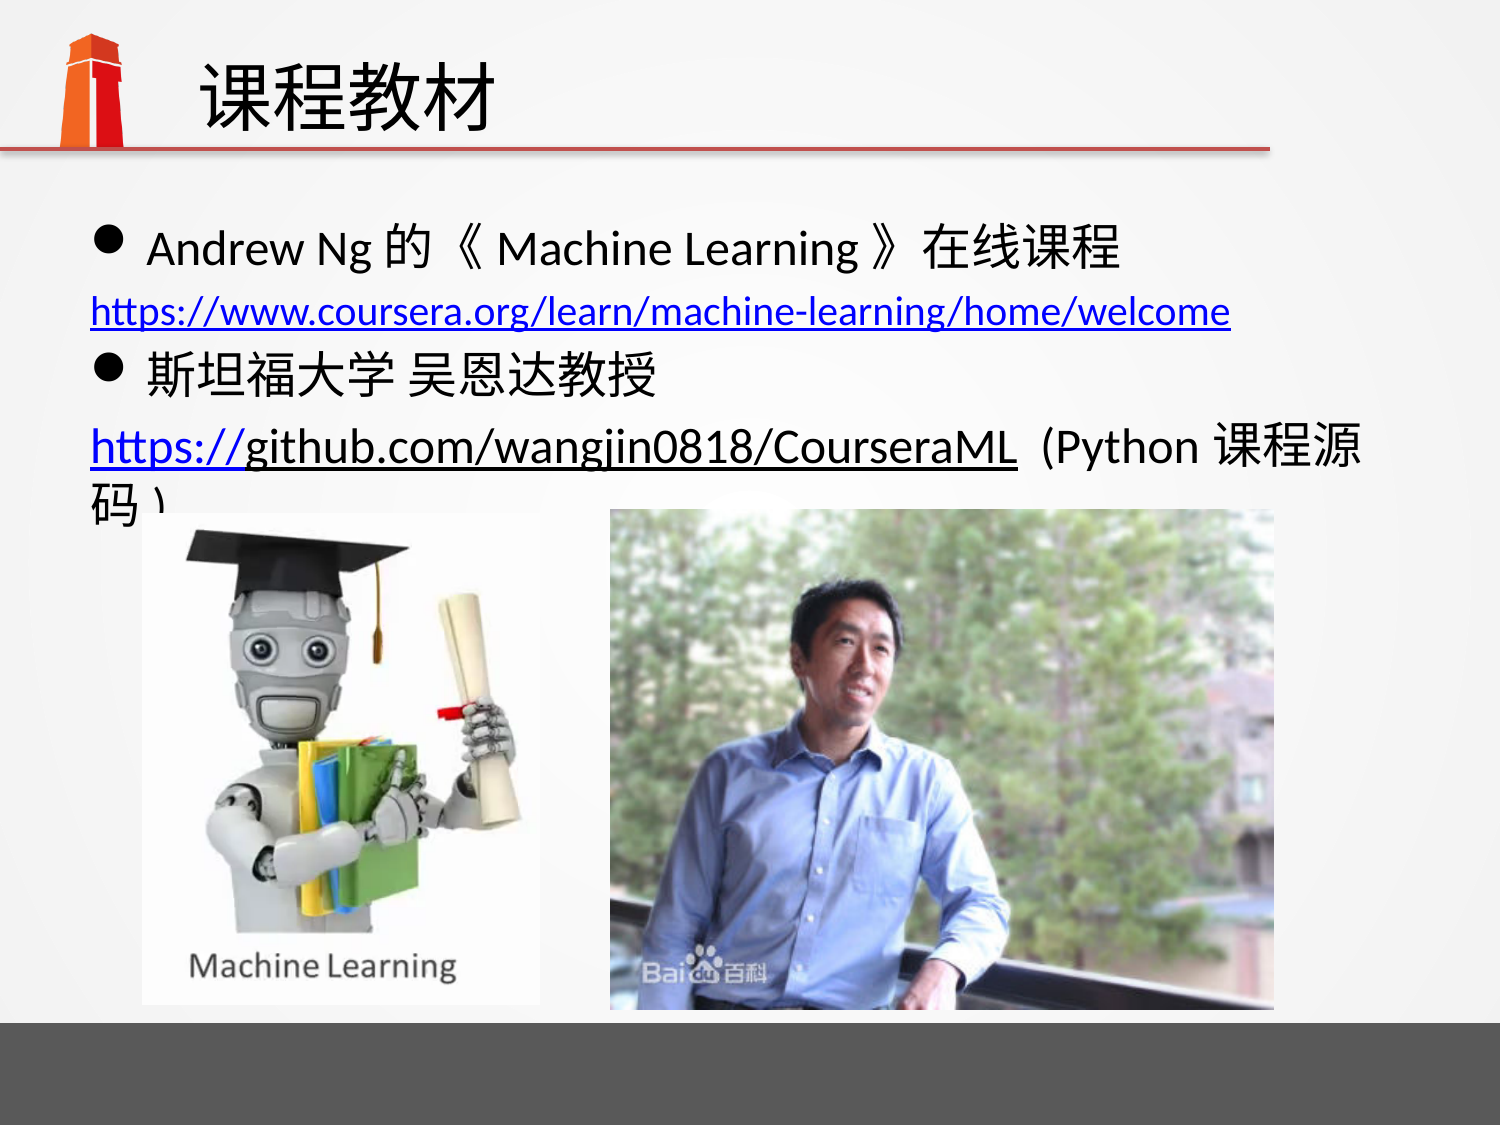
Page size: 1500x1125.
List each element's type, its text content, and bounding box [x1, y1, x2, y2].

list Andrew Ng的《Machine Learning》在线课程 https://www.coursera.org/learn/machine-learning/home/welcome 斯坦福大学 吴恩达教授 https://github.com/wangjin0818/CourseraML (Python课程源码) [75, 208, 1425, 1005]
picture [16, 11, 166, 147]
title 课程教材 [183, 42, 1270, 149]
picture [610, 508, 1274, 1010]
picture [142, 513, 540, 1006]
